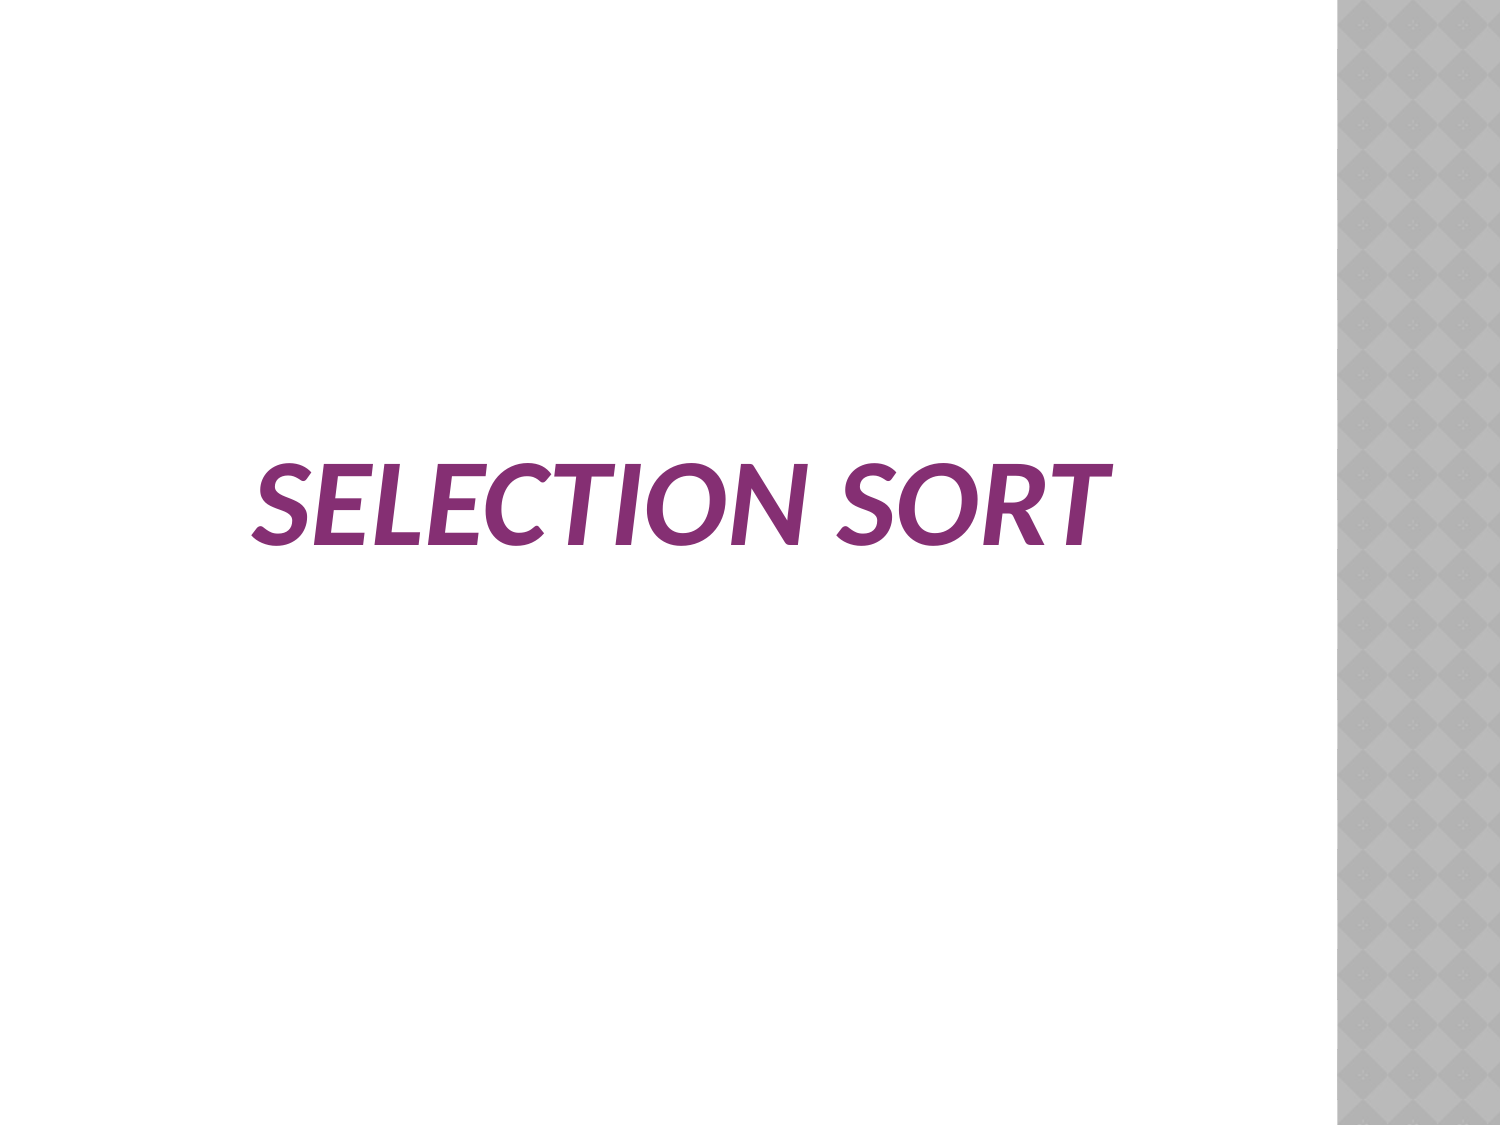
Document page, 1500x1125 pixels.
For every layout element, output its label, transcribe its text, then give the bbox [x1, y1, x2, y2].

list SELECTION SORT [87, 412, 1275, 611]
